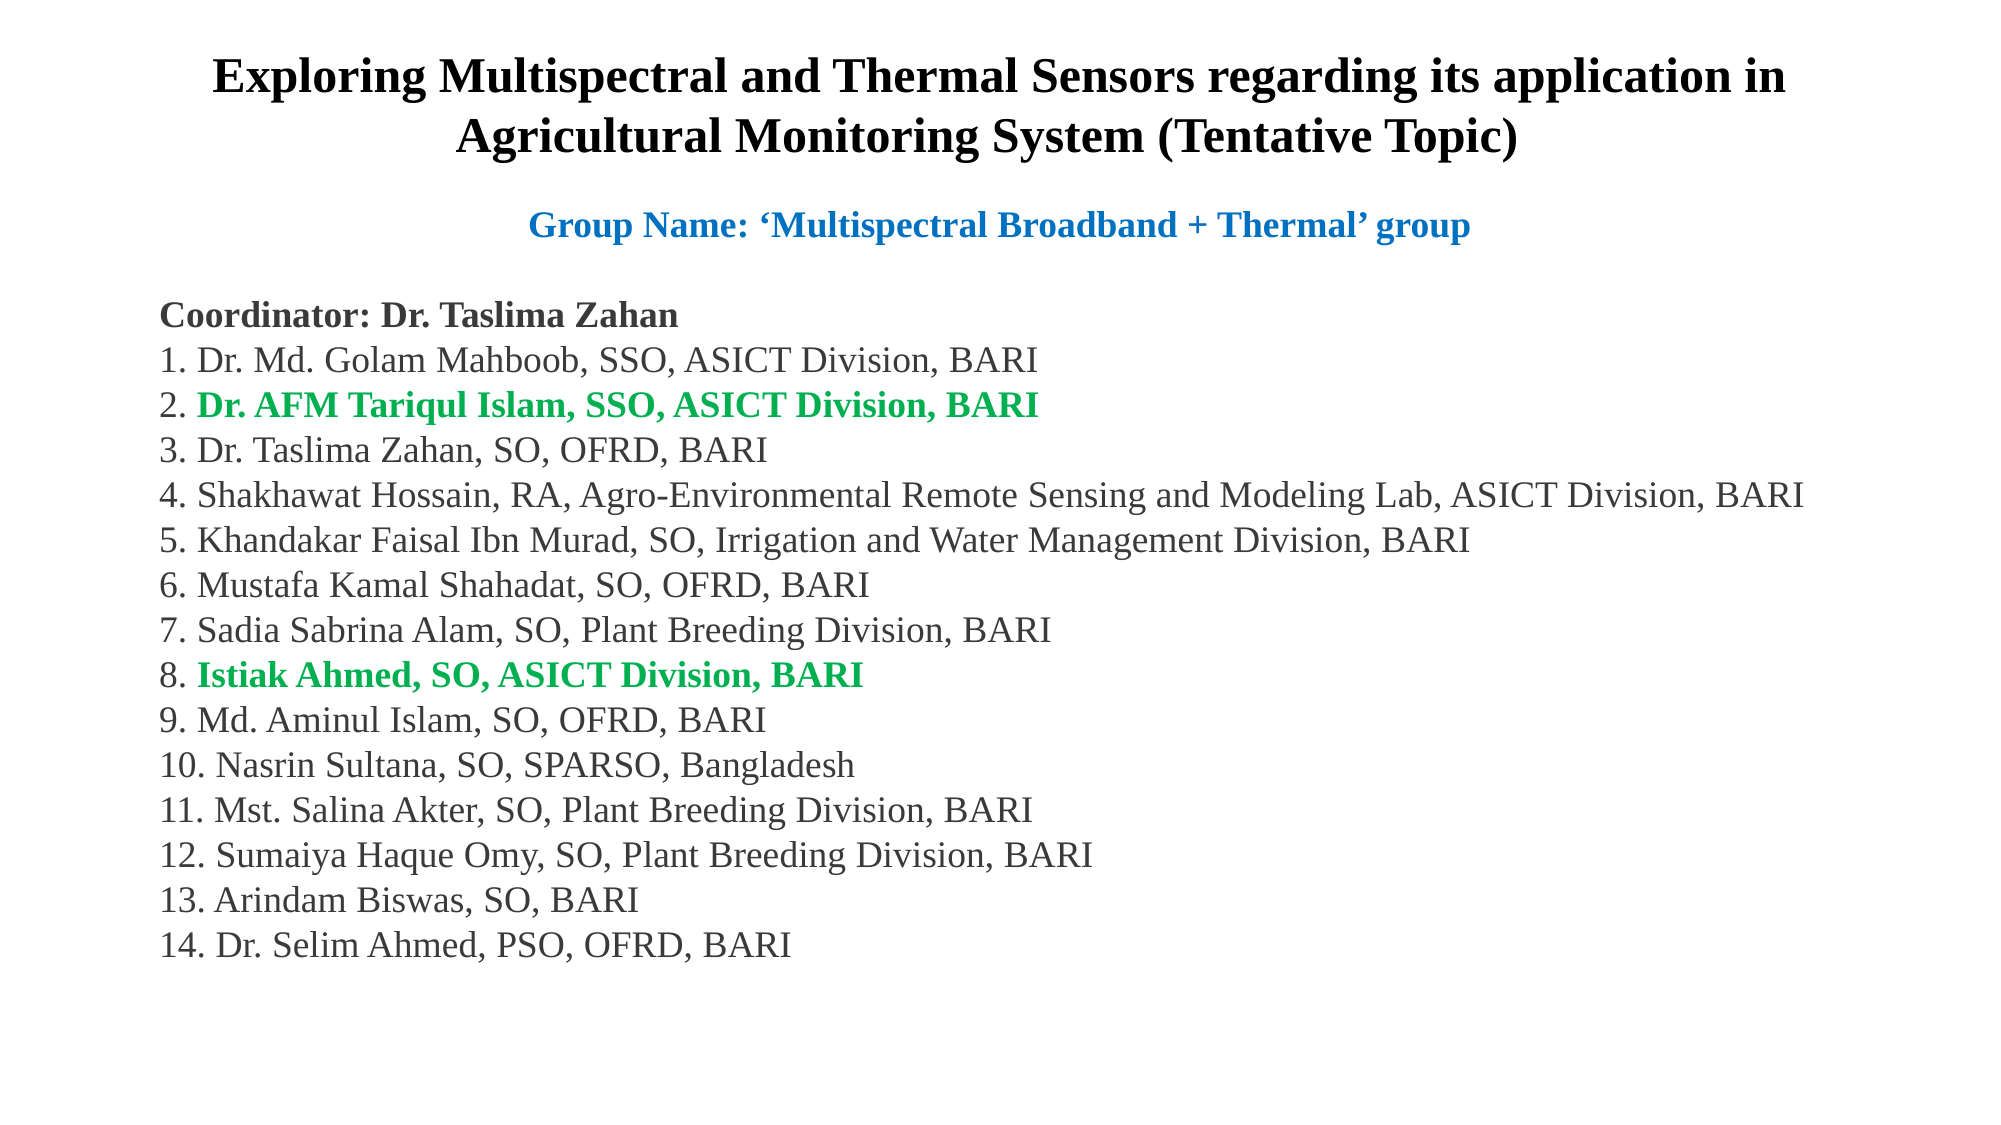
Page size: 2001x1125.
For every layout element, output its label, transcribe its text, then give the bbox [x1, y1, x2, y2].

text_box Group Name: ‘Multispectral Broadband + Thermal’ group Coordinator: Dr. Taslima Zahan 1. Dr. Md. Golam Mahboob, SSO, ASICT Division, BARI 2. Dr. AFM Tariqul Islam, SSO, ASICT Division, BARI 3. Dr. Taslima Zahan, SO, OFRD, BARI 4. Shakhawat Hossain, RA, Agro-Environmental Remote Sensing and Modeling Lab, ASICT Division, BARI 5. Khandakar Faisal Ibn Murad, SO, Irrigation and Water Management Division, BARI 6. Mustafa Kamal Shahadat, SO, OFRD, BARI 7. Sadia Sabrina Alam, SO, Plant Breeding Division, BARI 8. Istiak Ahmed, SO, ASICT Division, BARI 9. Md. Aminul Islam, SO, OFRD, BARI 10. Nasrin Sultana, SO, SPARSO, Bangladesh 11. Mst. Salina Akter, SO, Plant Breeding Division, BARI 12. Sumaiya Haque Omy, SO, Plant Breeding Division, BARI 13. Arindam Biswas, SO, BARI 14. Dr. Selim Ahmed, PSO, OFRD, BARI [144, 192, 1856, 973]
text_box Exploring Multispectral and Thermal Sensors regarding its application in Agricultural Monitoring System (Tentative Topic) [144, 35, 1856, 171]
